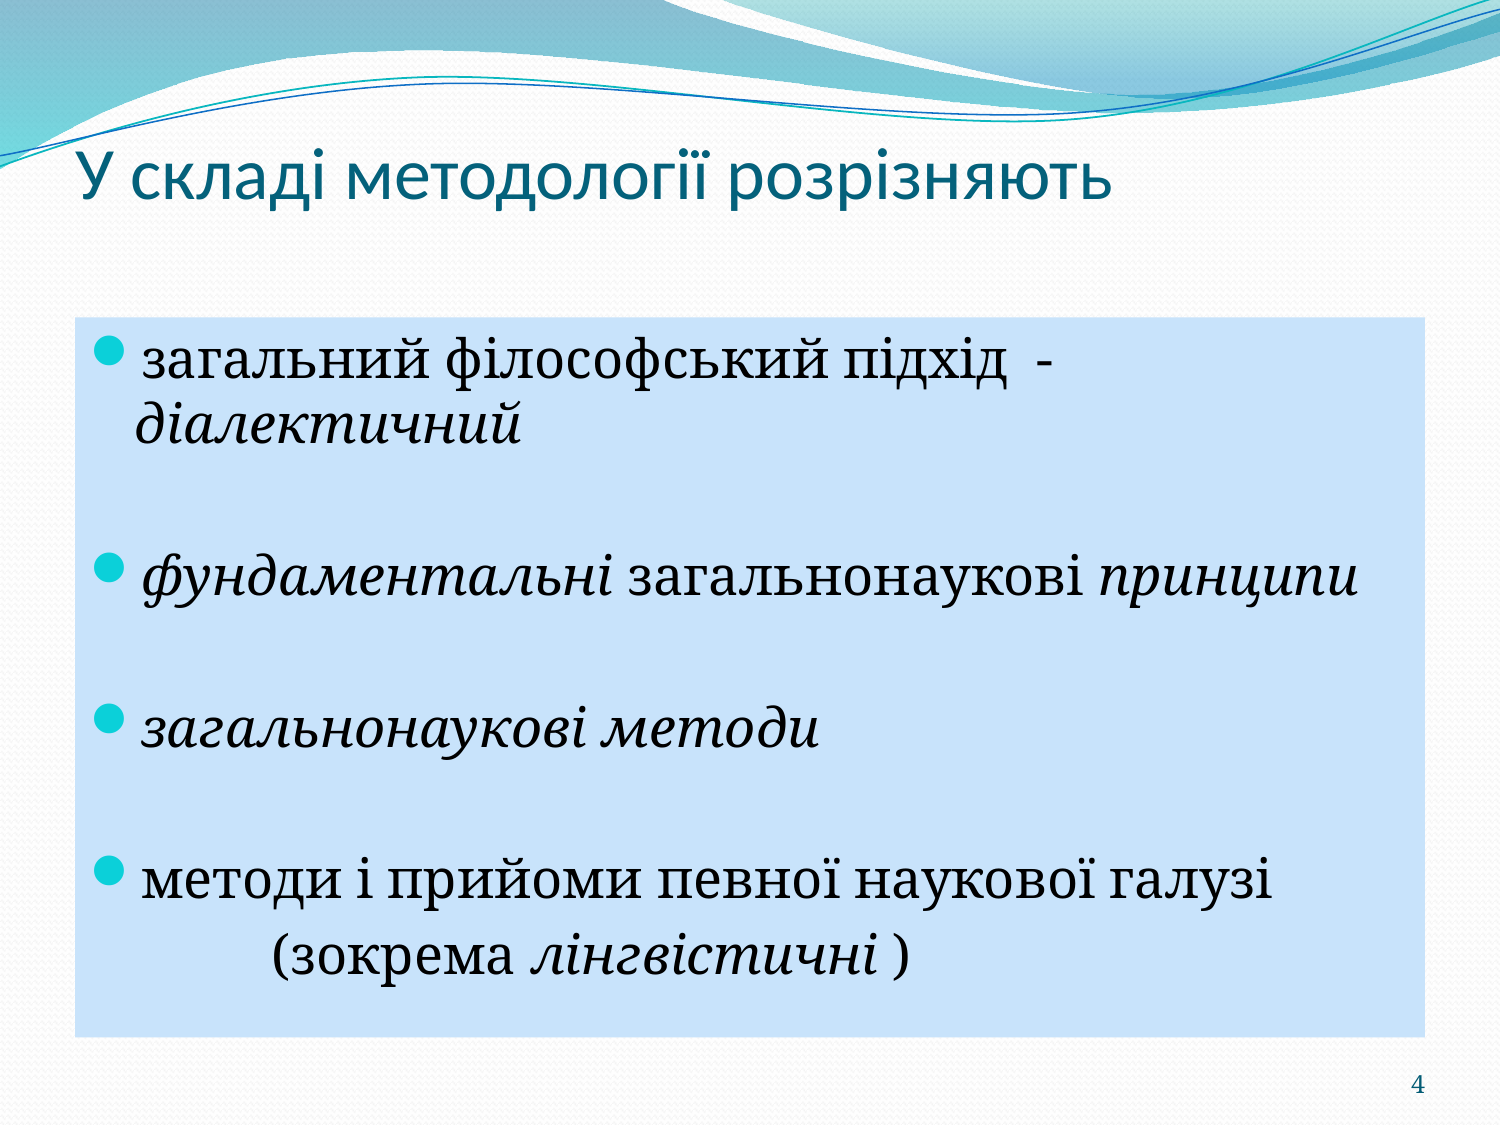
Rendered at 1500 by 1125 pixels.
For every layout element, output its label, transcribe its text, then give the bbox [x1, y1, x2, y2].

list загальний філософський підхід - діалектичний фундаментальні загальнонаукові принципи загальнонаукові методи методи і прийоми певної наукової галузі (зокрема лінгвістичні ) [75, 317, 1425, 1038]
title У складі методології розрізняють [75, 115, 1425, 303]
slide_number 4 [1299, 1042, 1425, 1103]
